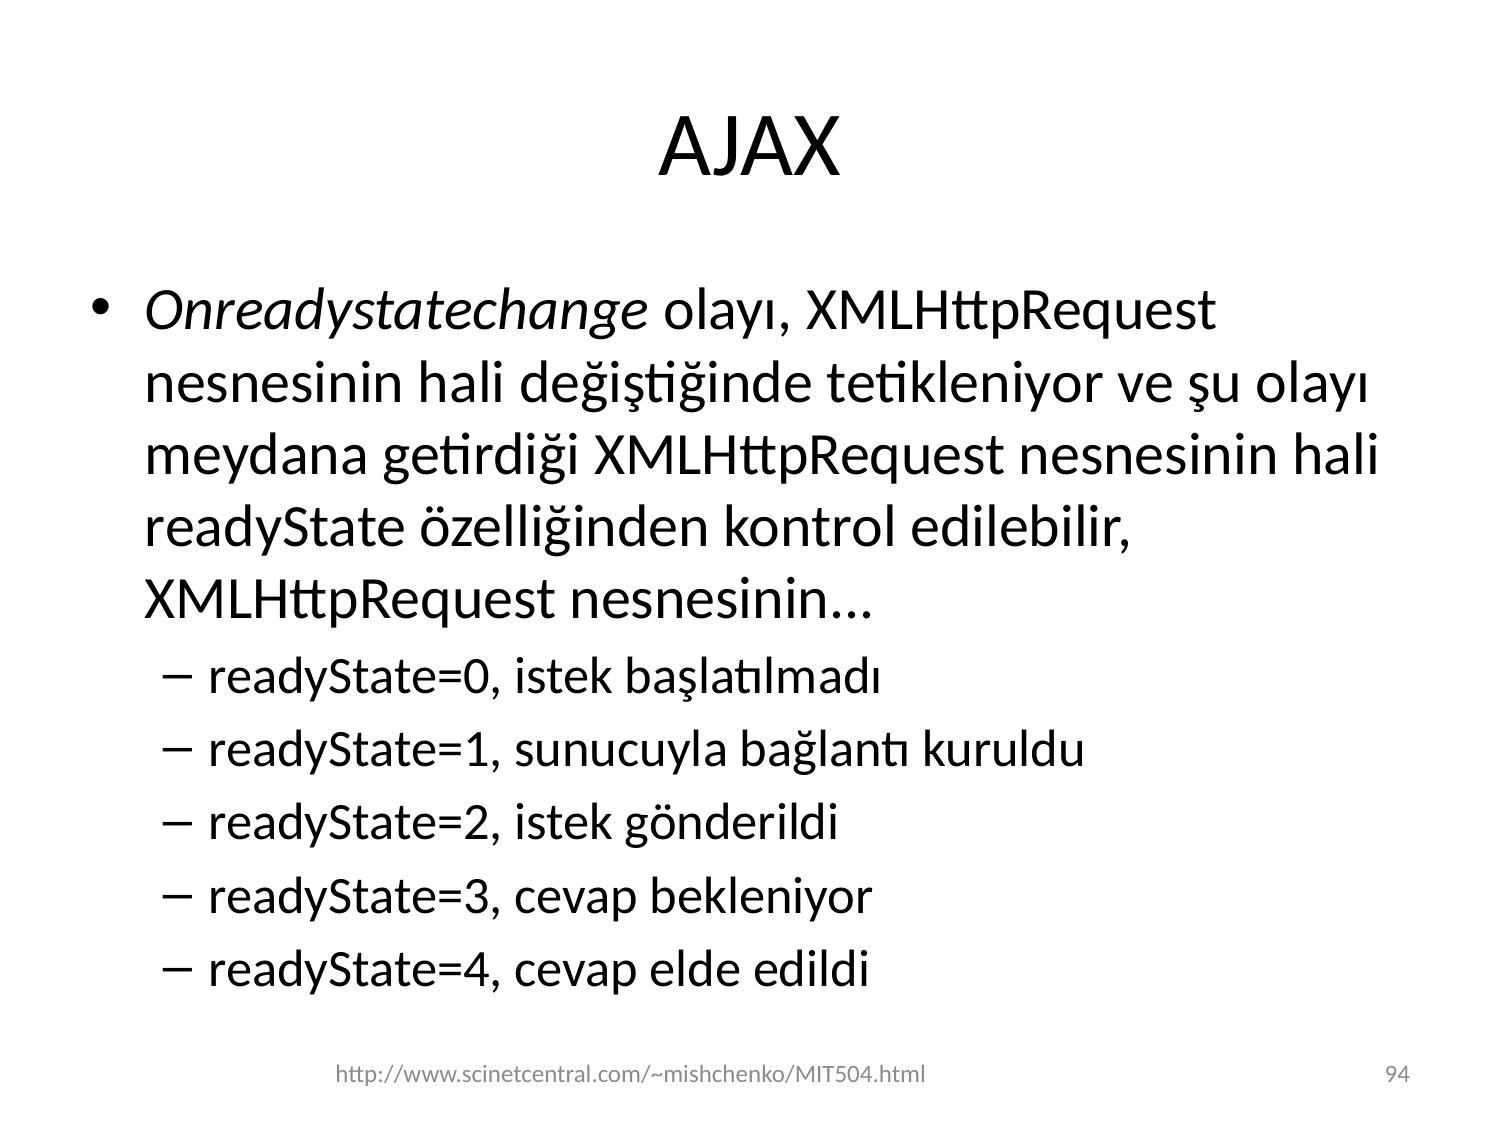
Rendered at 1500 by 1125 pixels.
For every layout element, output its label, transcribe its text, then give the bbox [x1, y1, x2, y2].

footer http://www.scinetcentral.com/~mishchenko/MIT504.html [275, 1042, 988, 1103]
list Onreadystatechange olayı, XMLHttpRequest nesnesinin hali değiştiğinde tetikleniyor ve şu olayı meydana getirdiği XMLHttpRequest nesnesinin hali readyState özelliğinden kontrol edilebilir, XMLHttpRequest nesnesinin... readyState=0, istek başlatılmadı readyState=1, sunucuyla bağlantı kuruldu readyState=2, istek gönderildi readyState=3, cevap bekleniyor readyState=4, cevap elde edildi [75, 262, 1425, 1005]
slide_number 94 [1074, 1042, 1425, 1103]
title AJAX [75, 45, 1425, 233]
